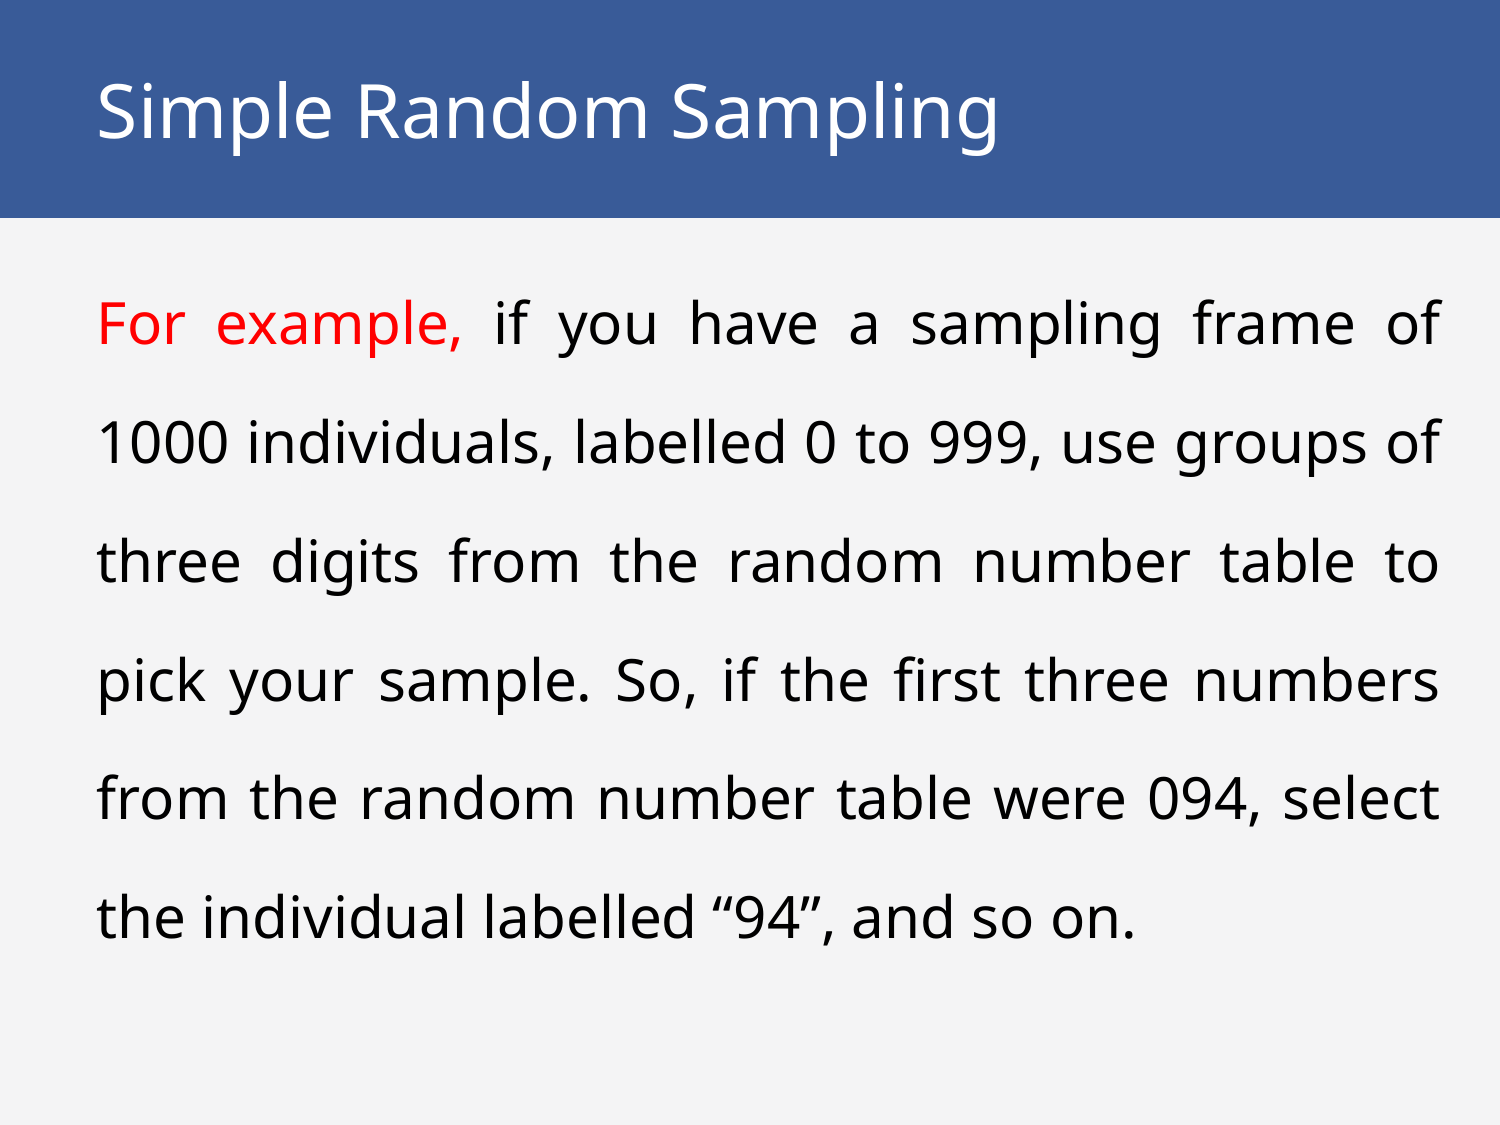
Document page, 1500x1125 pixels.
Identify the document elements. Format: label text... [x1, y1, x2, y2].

list For example, if you have a sampling frame of 1000 individuals, labelled 0 to 999, use groups of three digits from the random number table to pick your sample. So, if the first three numbers from the random number table were 094, select the individual labelled “94”, and so on. [81, 230, 1456, 1100]
title Simple Random Sampling [81, 0, 1500, 218]
